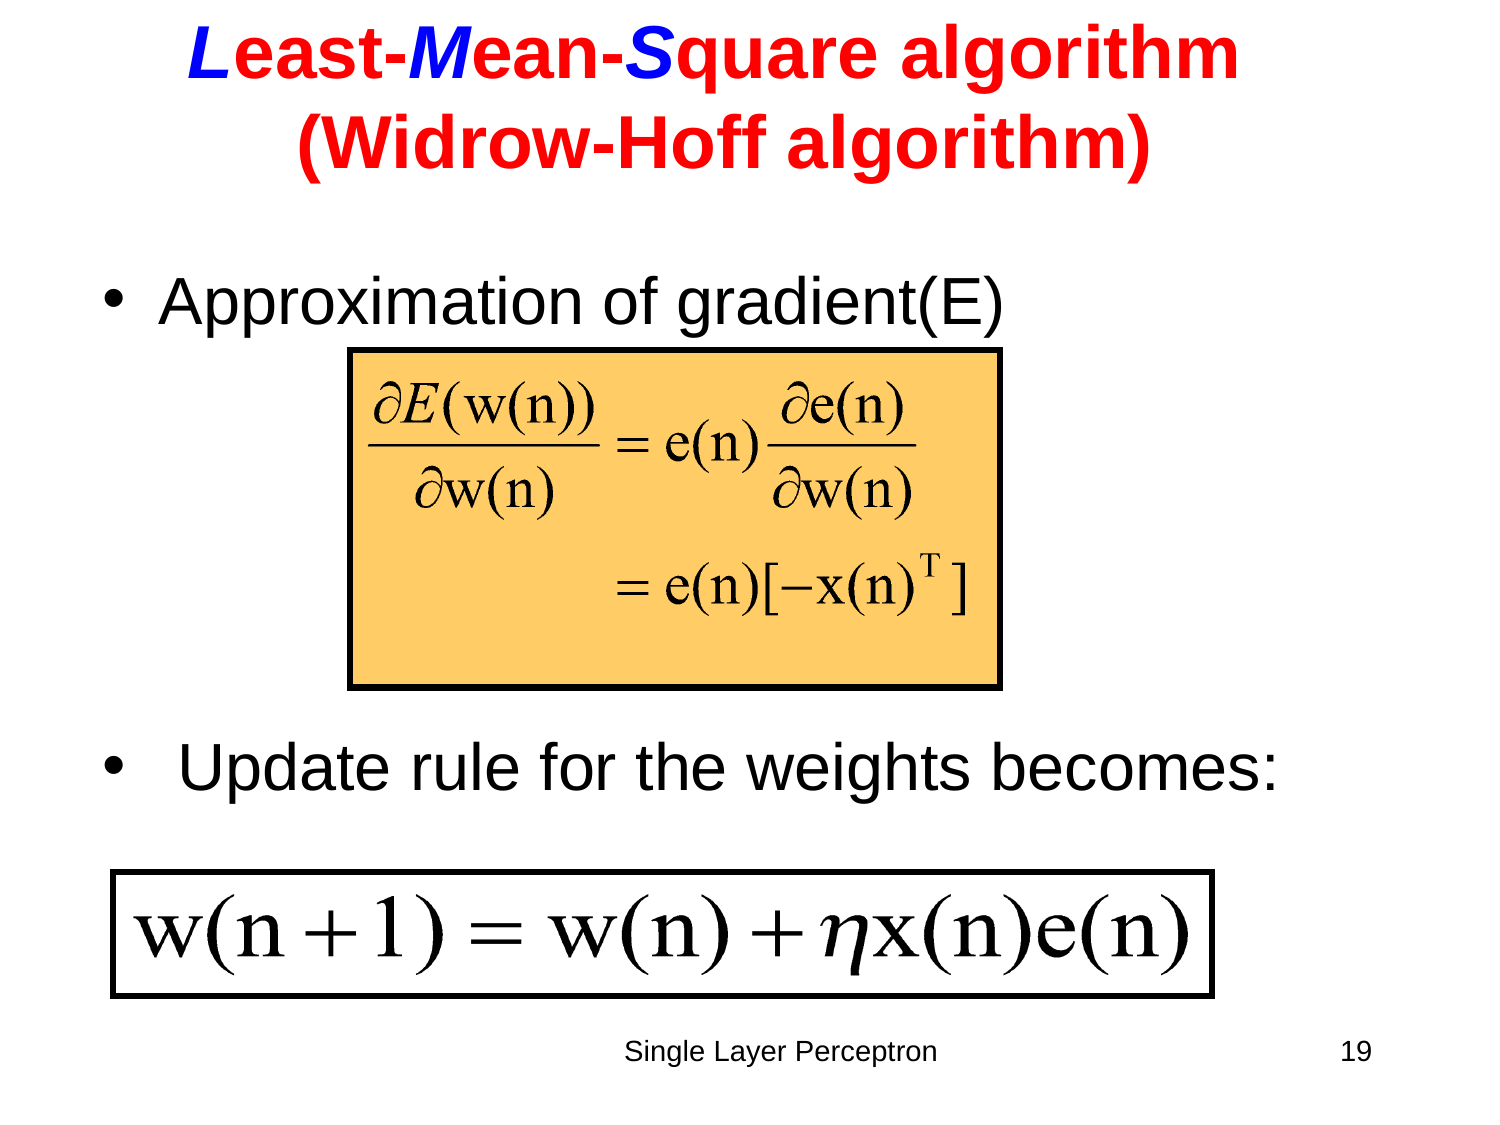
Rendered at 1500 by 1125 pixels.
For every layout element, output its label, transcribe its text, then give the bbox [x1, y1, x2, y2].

list Approximation of gradient(E) Update rule for the weights becomes: [87, 249, 1363, 875]
text_box [350, 350, 1000, 688]
title Least-Mean-Square algorithm (Widrow-Hoff algorithm) [87, 0, 1363, 188]
picture [116, 874, 1209, 993]
text_box Single Layer Perceptron [524, 1024, 1038, 1100]
picture [359, 362, 976, 631]
text_box 19 [1074, 1024, 1388, 1100]
